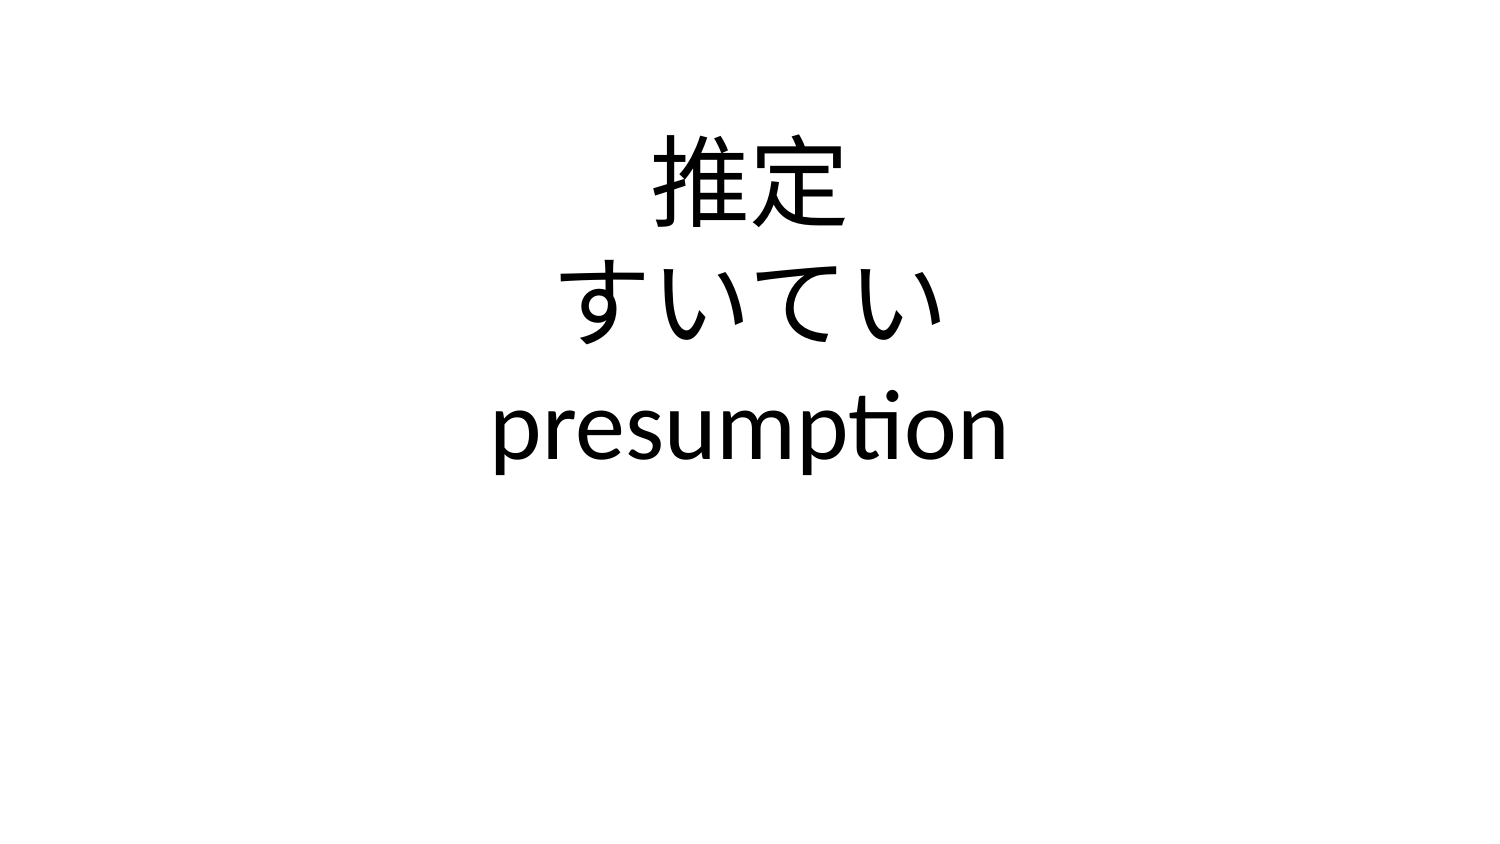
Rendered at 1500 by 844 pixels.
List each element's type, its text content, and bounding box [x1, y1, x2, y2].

text_box 推定 すいてい presumption [0, 149, 1500, 450]
